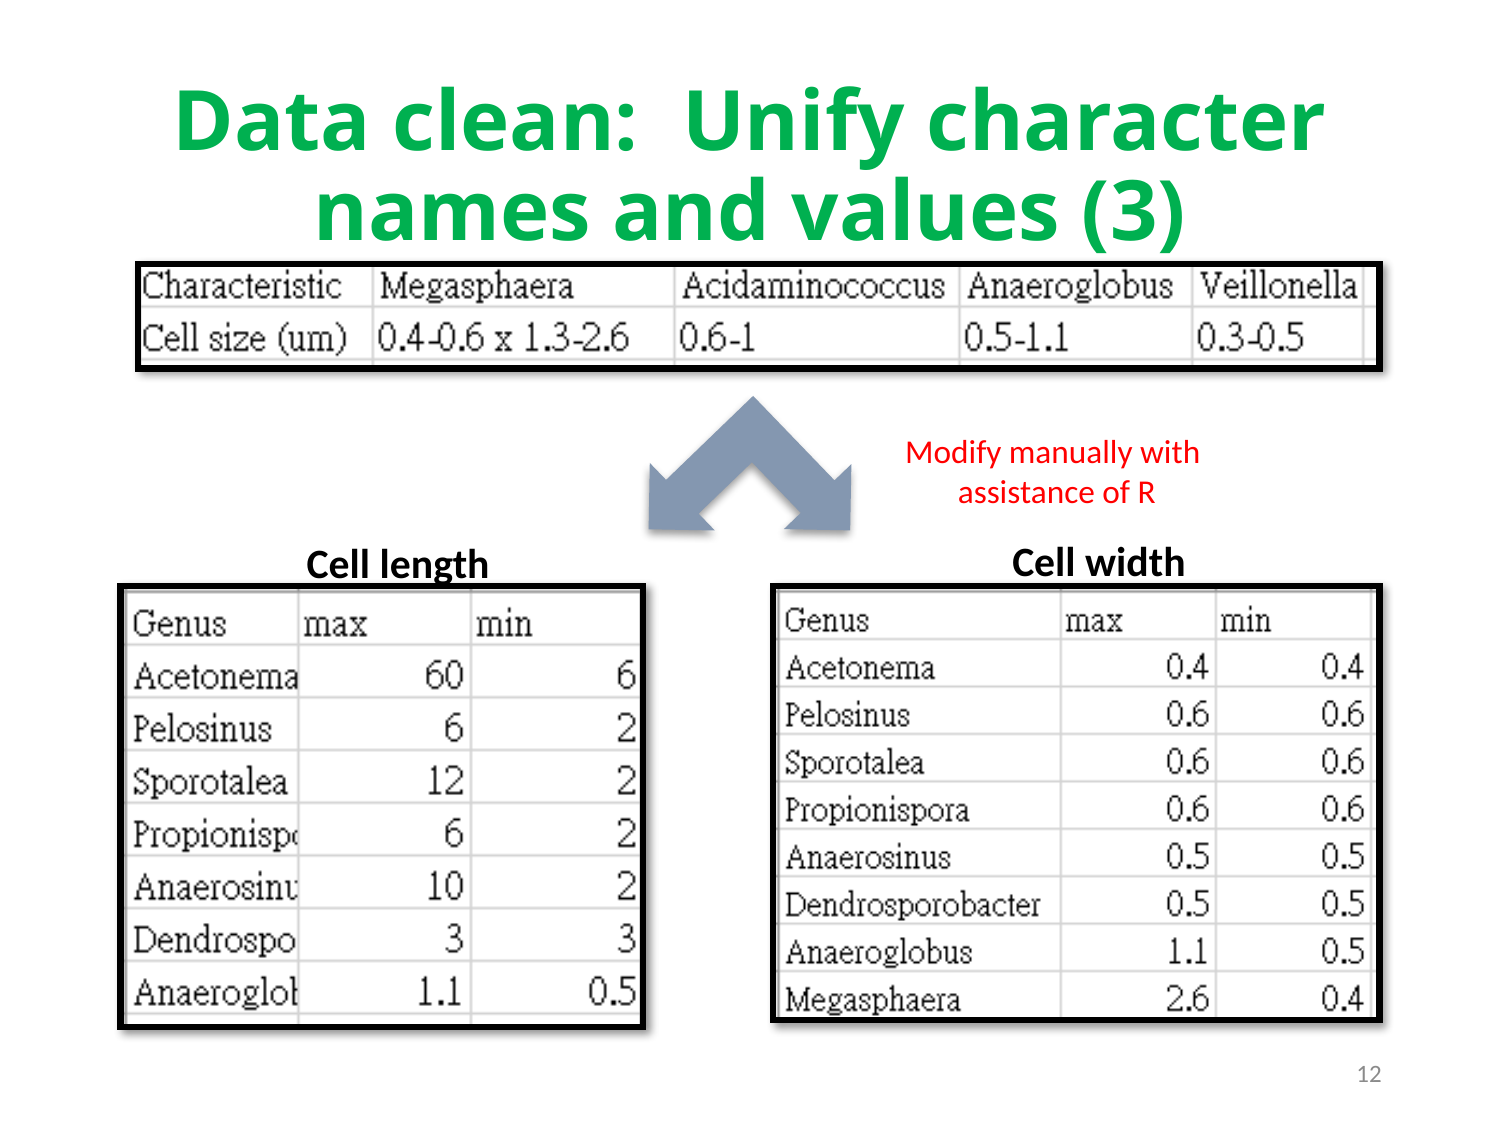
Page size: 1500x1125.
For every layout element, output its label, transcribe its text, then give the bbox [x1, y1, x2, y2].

text_box Cell width [997, 526, 1202, 589]
picture [123, 589, 640, 1025]
picture [776, 589, 1377, 1018]
text_box [647, 394, 853, 532]
text_box Modify manually with assistance of R [890, 422, 1216, 518]
text_box Cell length [291, 529, 505, 589]
title Data clean: Unify character names and values (3) [103, 59, 1397, 278]
slide_number 12 [1059, 1042, 1397, 1103]
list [141, 267, 1377, 366]
